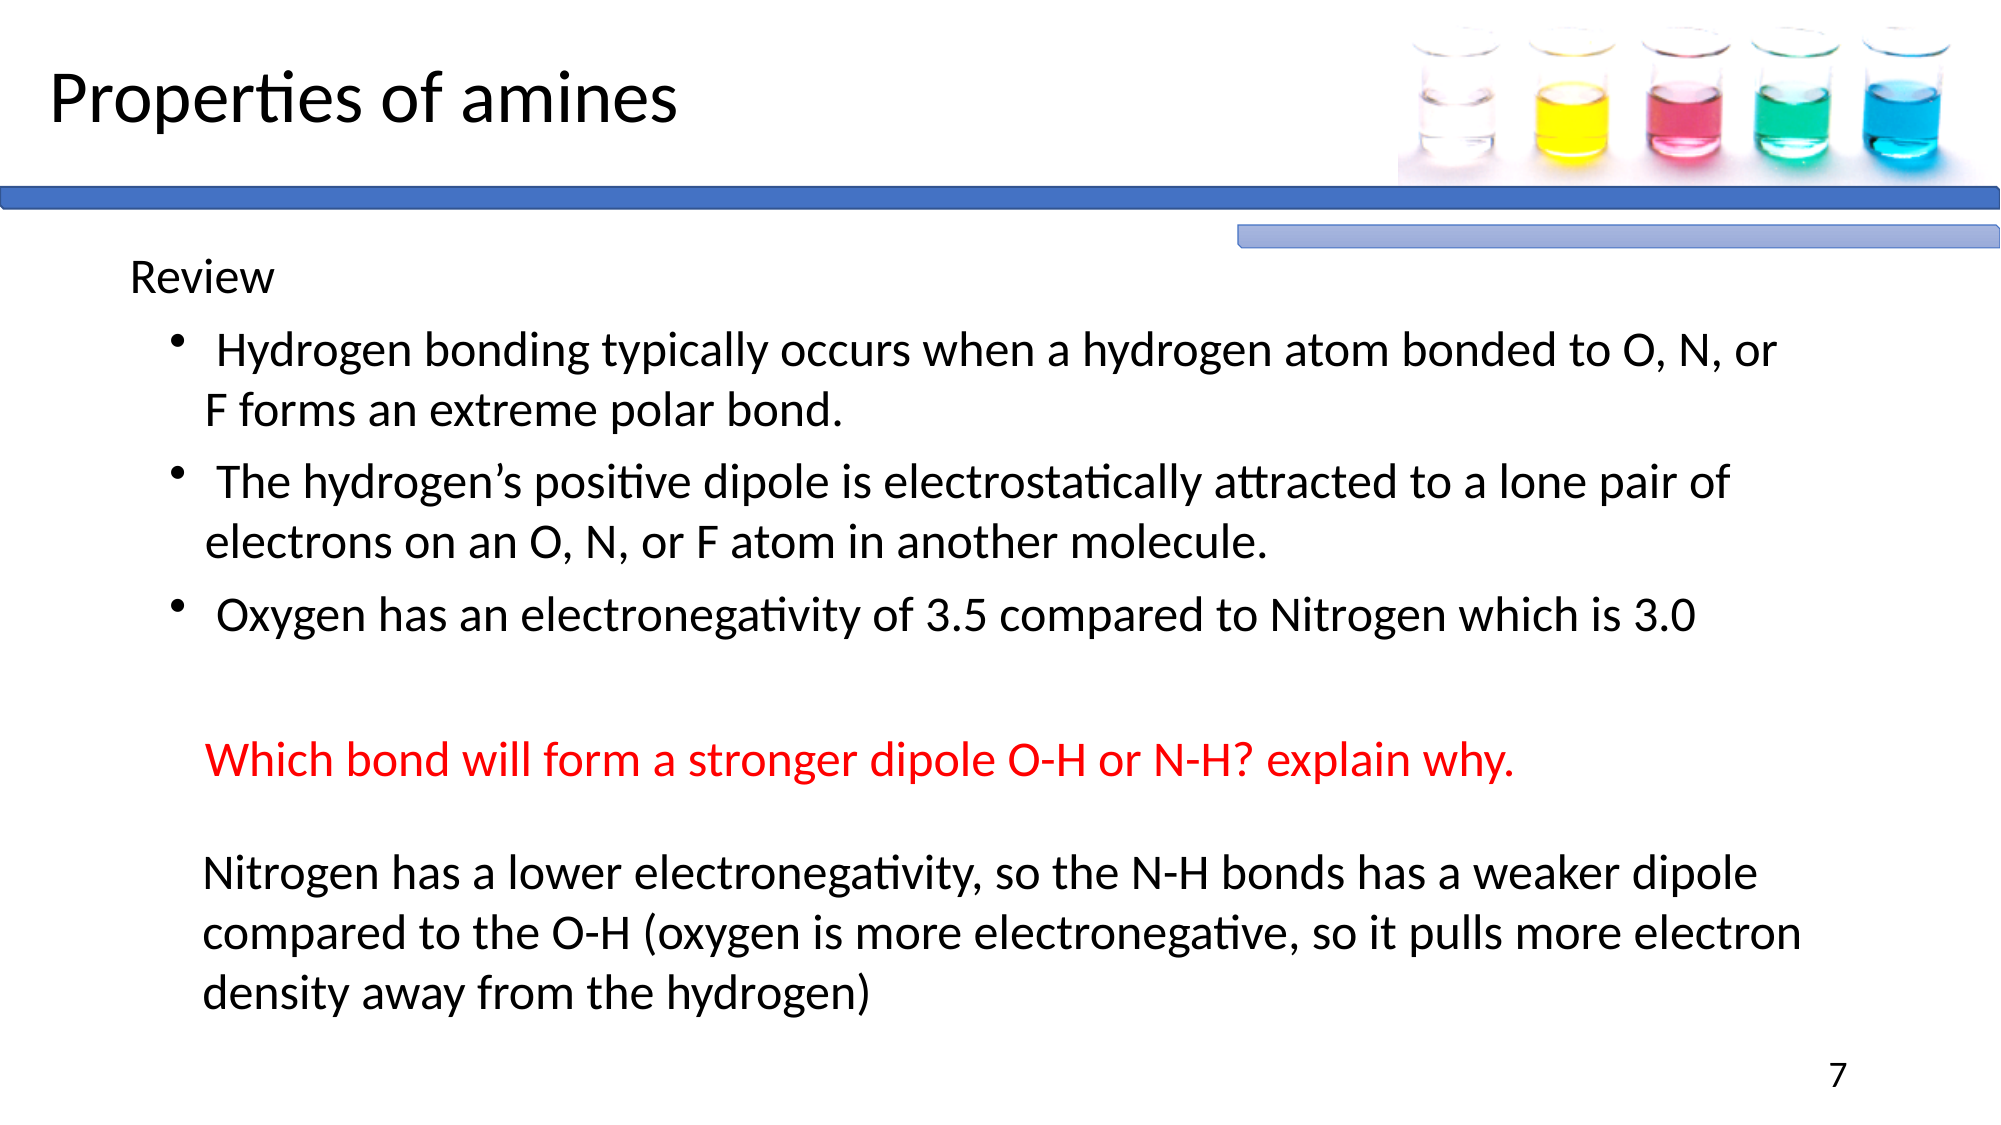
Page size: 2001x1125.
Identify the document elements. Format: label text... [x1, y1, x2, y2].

text_box Nitrogen has a lower electronegativity, so the N-H bonds has a weaker dipole compared to the O-H (oxygen is more electronegative, so it pulls more electron density away from the hydrogen) [187, 832, 1938, 1028]
picture [1398, 0, 2000, 187]
text_box Properties of amines [34, 40, 1324, 146]
text_box [1237, 224, 2000, 249]
slide_number 7 [1412, 1042, 1863, 1103]
text_box Review Hydrogen bonding typically occurs when a hydrogen atom bonded to O, N, or F forms an extreme polar bond. The hydrogen’s positive dipole is electrostatically attracted to a lone pair of electrons on an O, N, or F atom in another molecule. Oxygen has an electronegativity of 3.5 compared to Nitrogen which is 3.0 Which bond will form a stronger dipole O-H or N-H? explain why. [114, 236, 1796, 794]
text_box [0, 185, 2000, 210]
